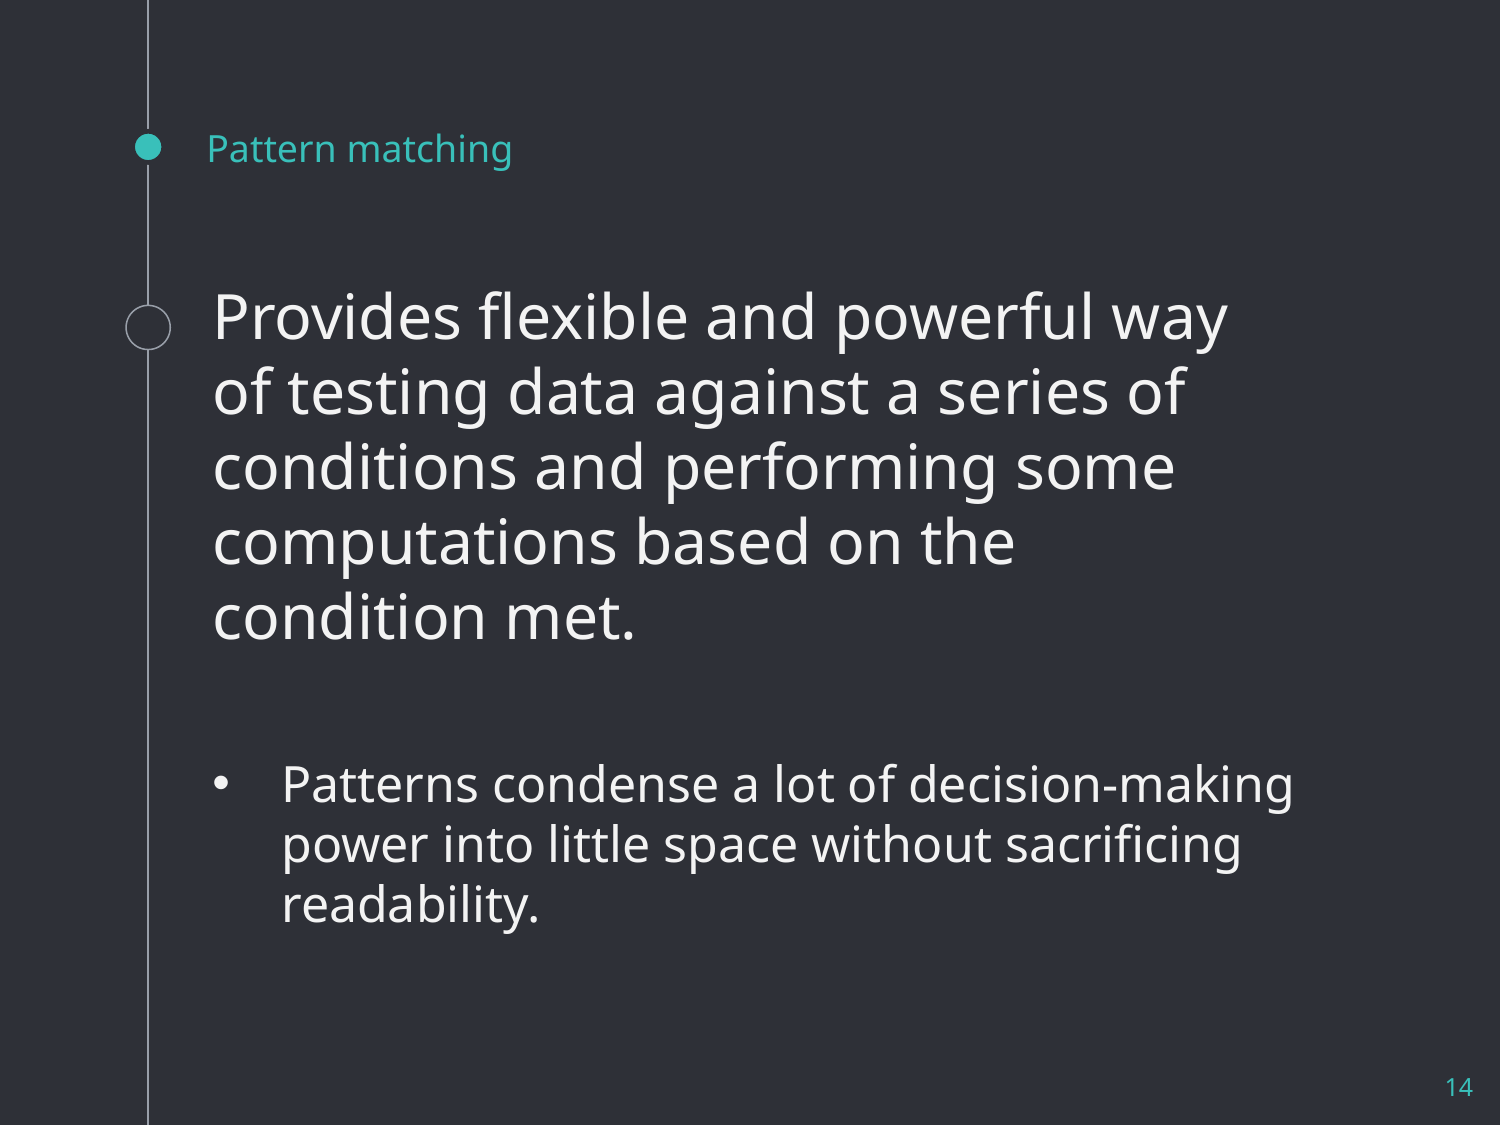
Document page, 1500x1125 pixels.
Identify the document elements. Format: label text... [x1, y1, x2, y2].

slide_number 14 [1398, 1056, 1489, 1125]
list Provides flexible and powerful way of testing data against a series of conditions and performing some computations based on the condition met. Patterns condense a lot of decision-making power into little space without sacrificing readability. [191, 262, 1317, 1078]
title Pattern matching [191, 109, 1317, 185]
